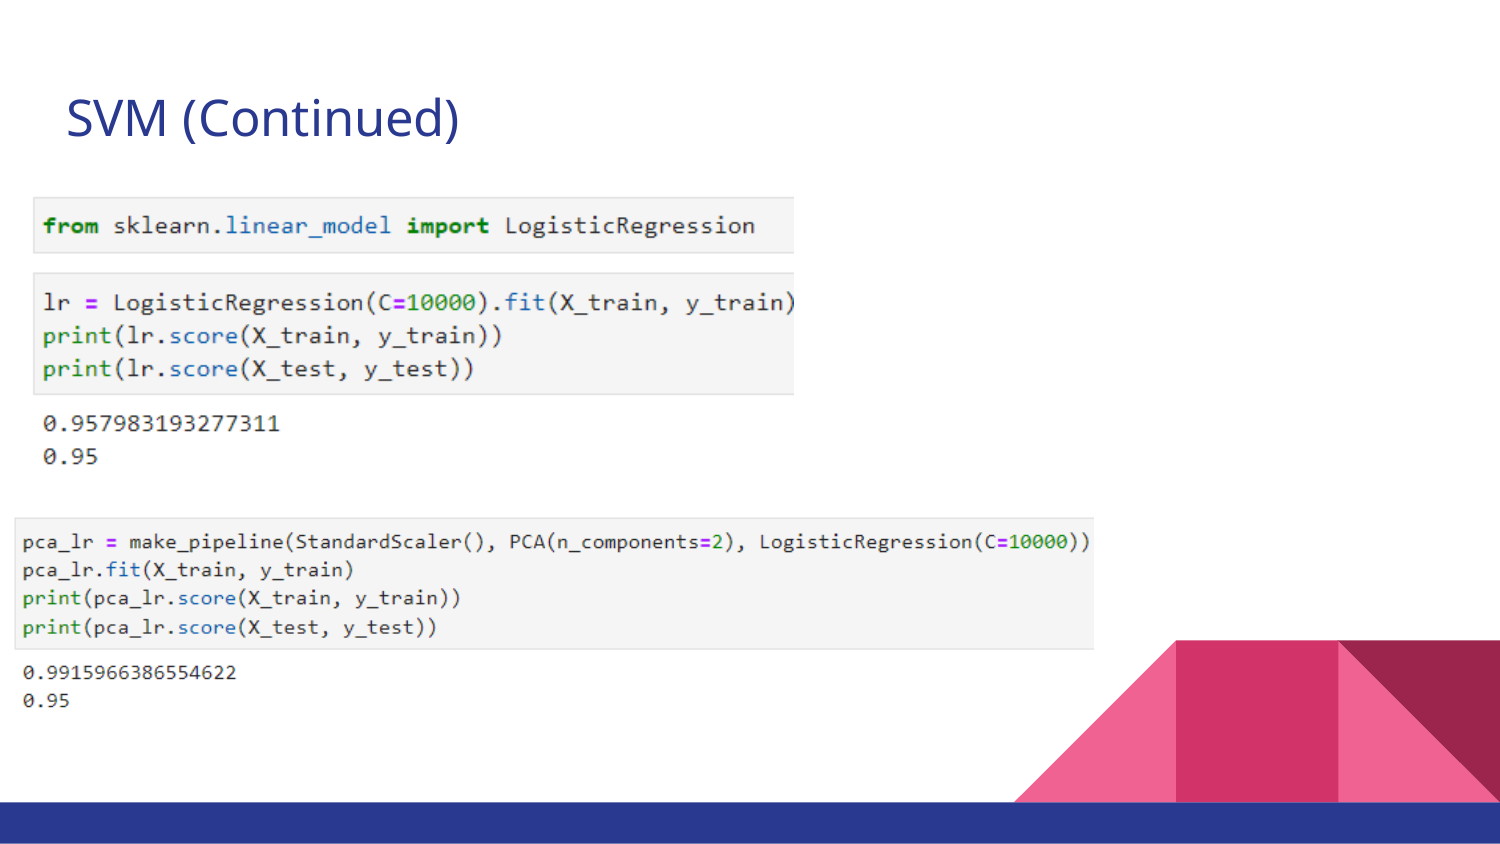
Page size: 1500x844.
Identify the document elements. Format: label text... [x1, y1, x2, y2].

title SVM (Continued) [51, 67, 1449, 167]
picture [8, 511, 1095, 714]
picture [24, 191, 794, 466]
